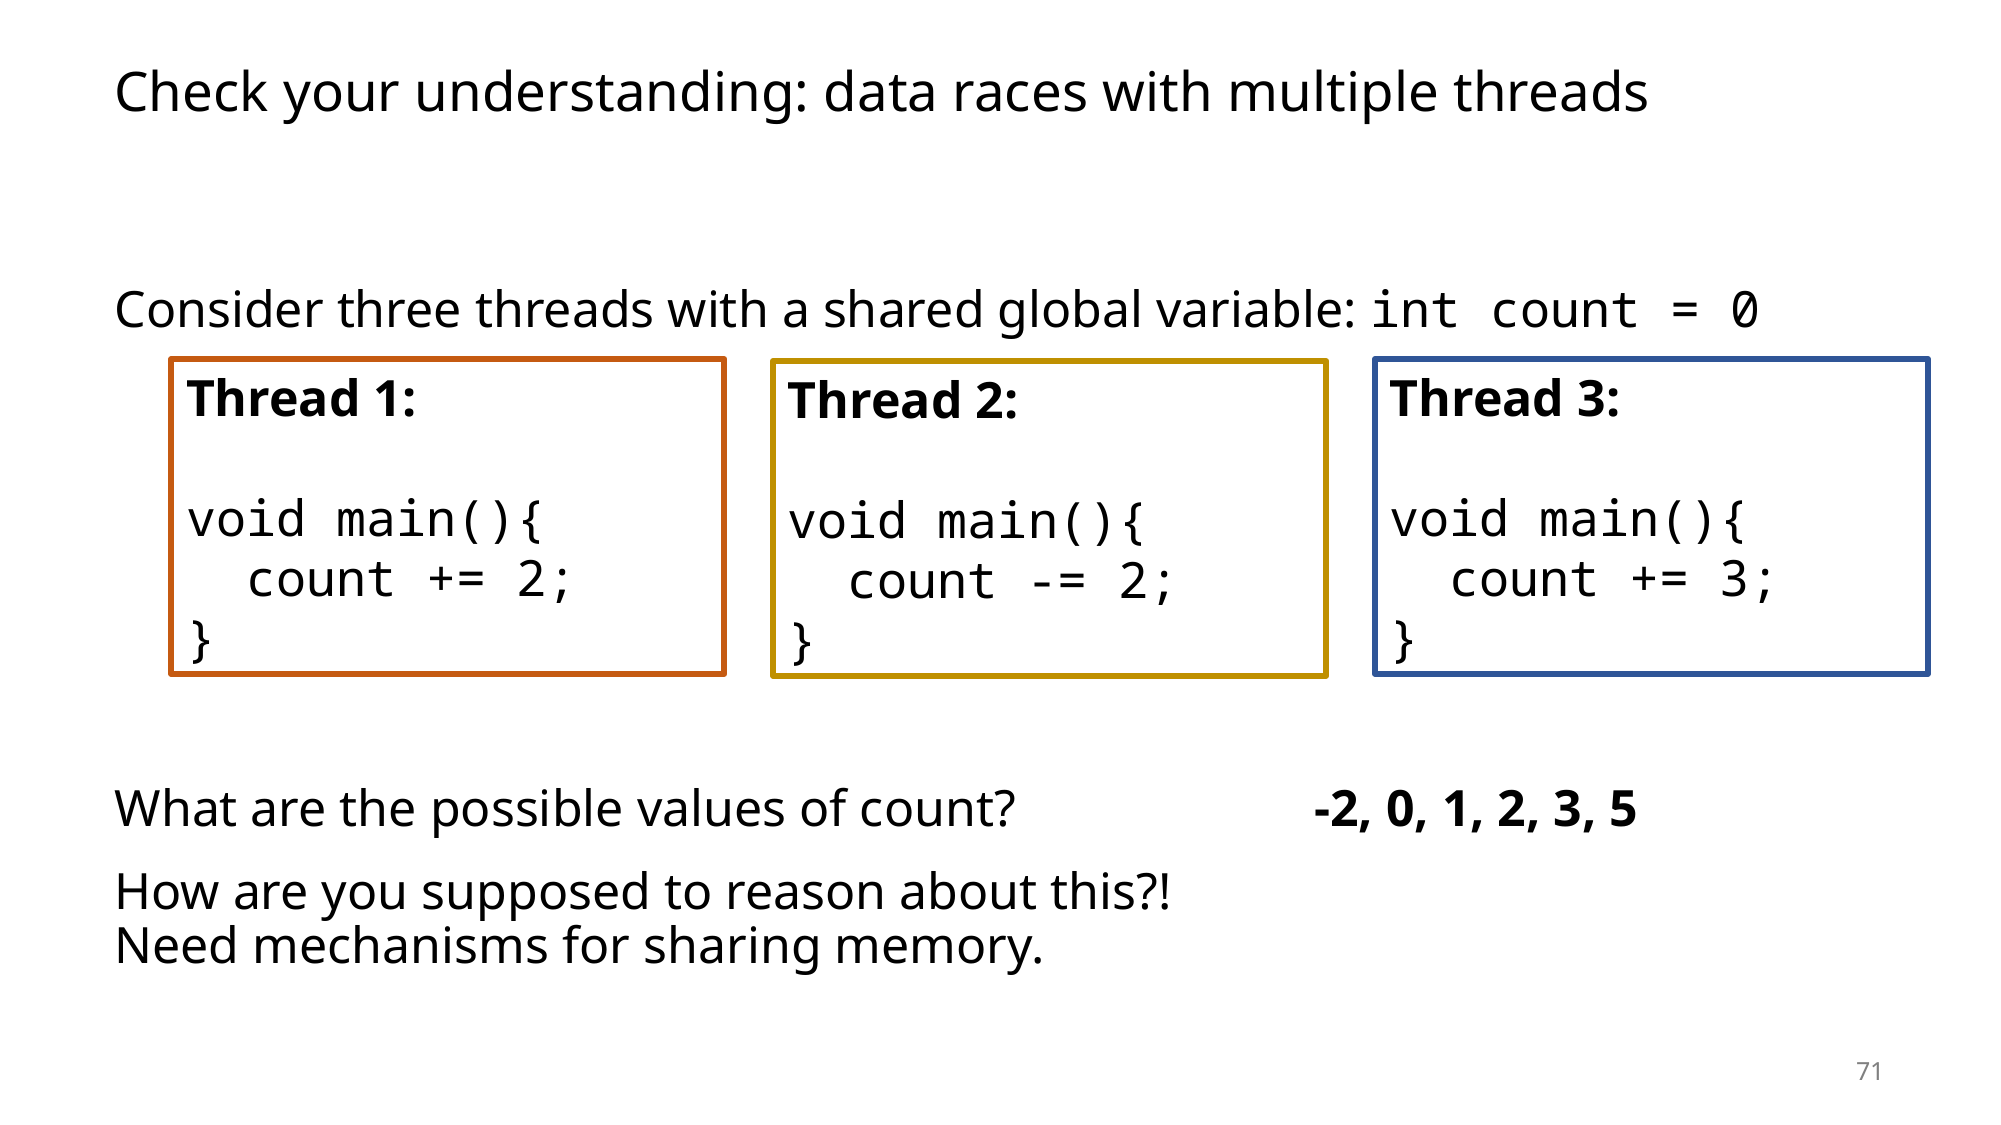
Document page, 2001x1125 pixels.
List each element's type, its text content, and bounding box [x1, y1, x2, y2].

text_box Thread 3: void main(){ count += 3; } [1374, 359, 1928, 674]
text_box Thread 2: void main(){ count -= 2; } [773, 361, 1327, 676]
title Check your understanding: data races with multiple threads [99, 37, 1900, 150]
slide_number 71 [1749, 1042, 1900, 1103]
text_box Thread 1: void main(){ count += 2; } [171, 359, 725, 674]
list Consider three threads with a shared global variable: int count = 0 What are the possible values of count? -2, 0, 1, 2, 3, 5 How are you supposed to reason about this?! Need mechanisms for sharing memory. [99, 187, 1900, 1013]
